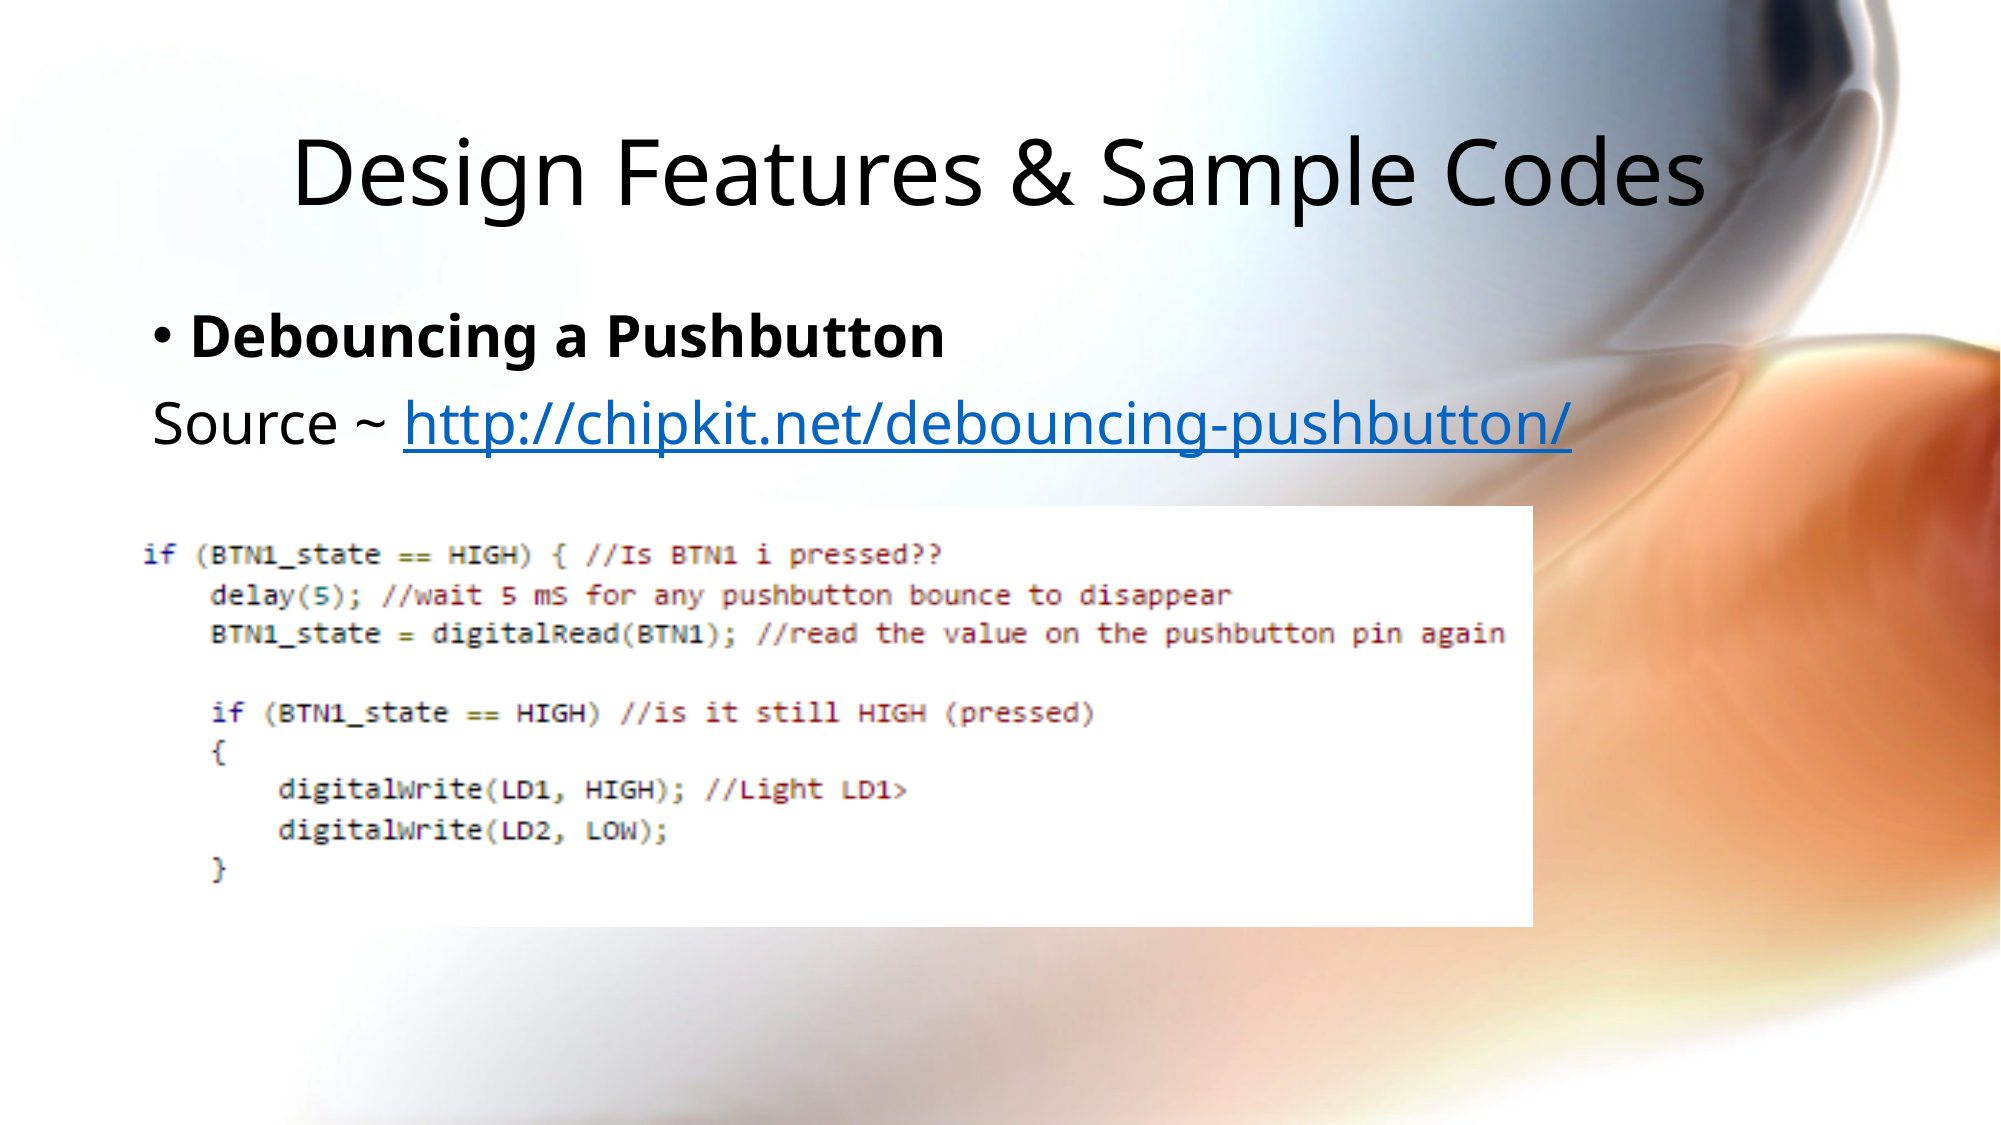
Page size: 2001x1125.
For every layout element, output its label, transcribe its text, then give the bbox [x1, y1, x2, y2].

picture [0, 0, 2001, 1125]
list Debouncing a Pushbutton Source ~ http://chipkit.net/debouncing-pushbutton/ [137, 299, 1863, 1014]
title Design Features & Sample Codes [137, 59, 1863, 278]
